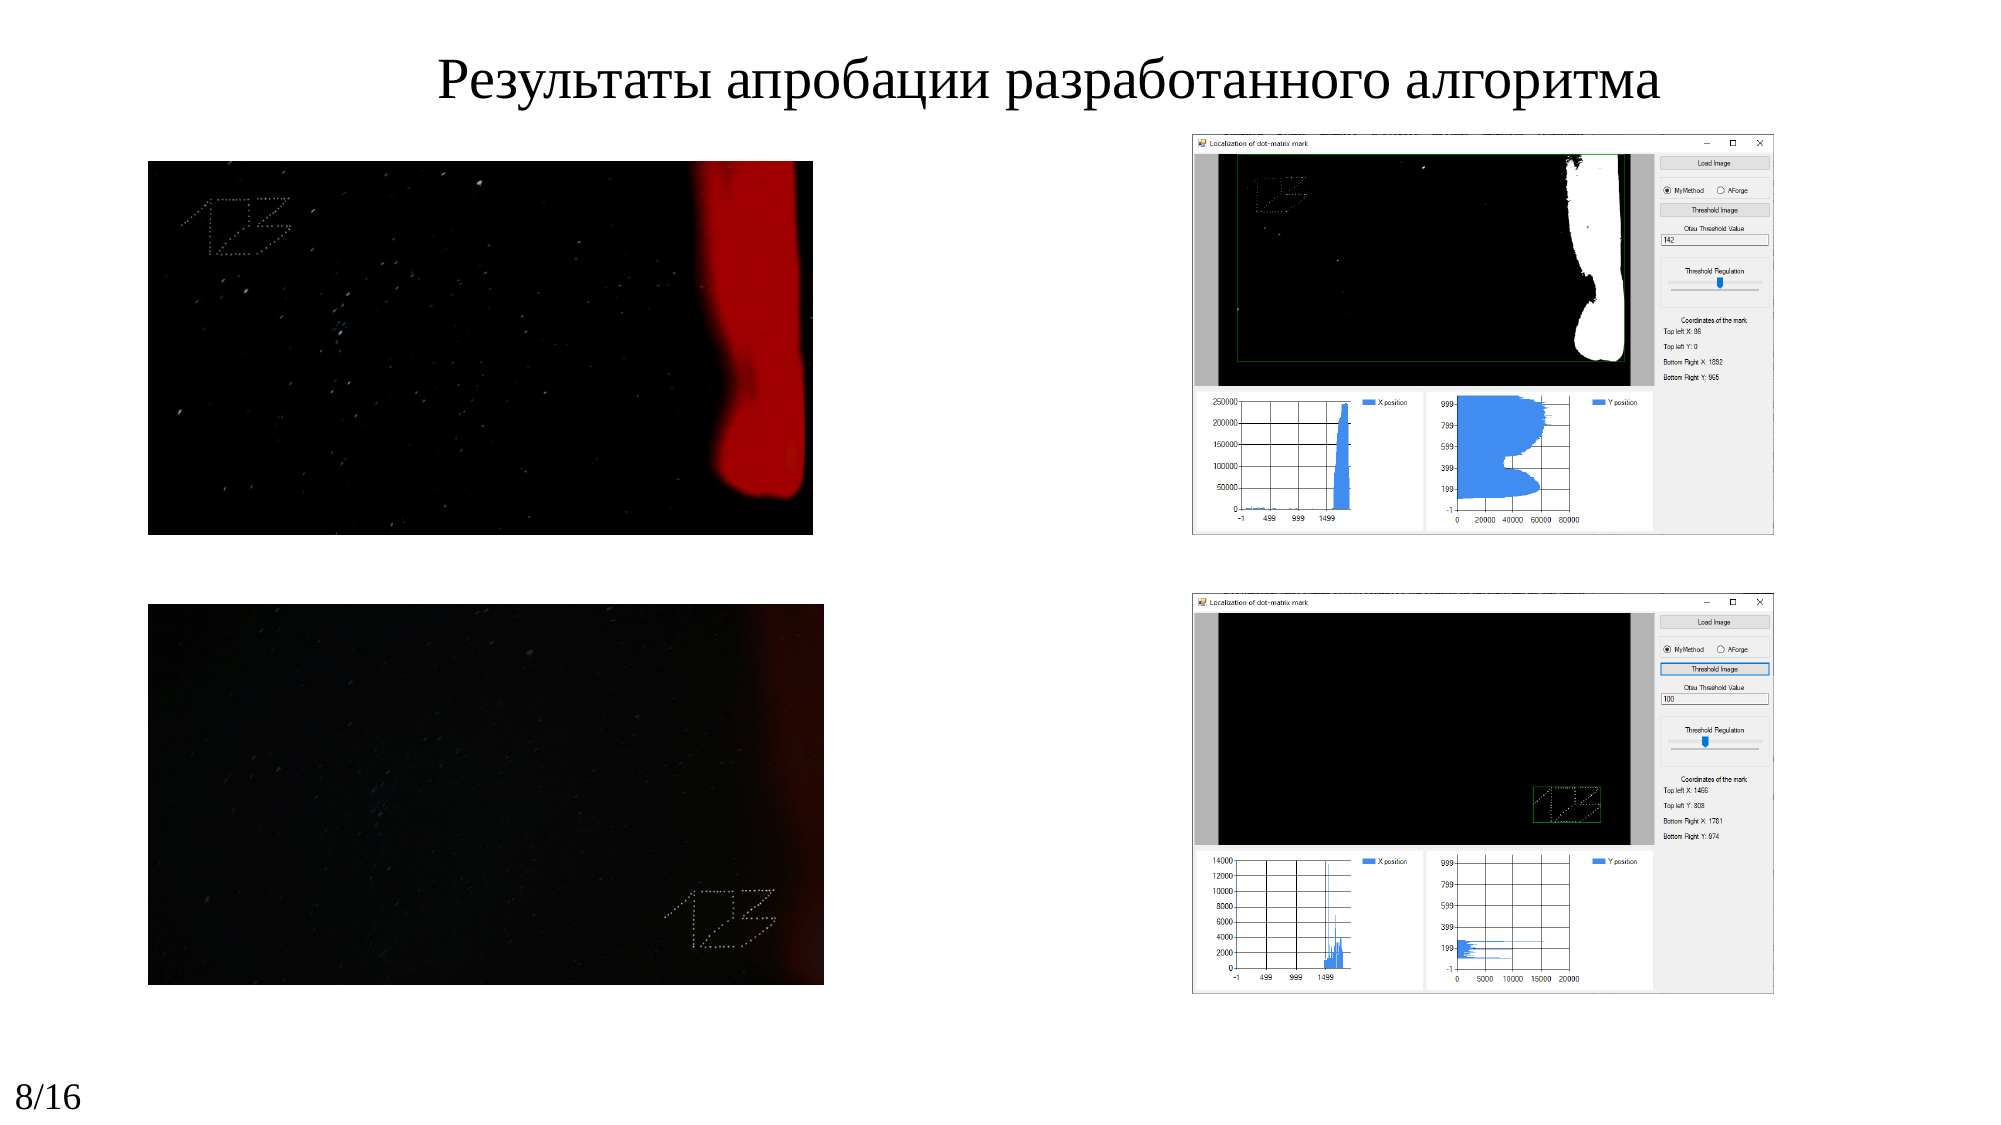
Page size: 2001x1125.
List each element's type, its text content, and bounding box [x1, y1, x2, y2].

picture [148, 161, 813, 535]
picture [1192, 134, 1774, 535]
picture [148, 604, 824, 985]
text_box Результаты апробации разработанного алгоритма [422, 33, 1677, 118]
text_box 8/16 [0, 1064, 105, 1125]
picture [1192, 593, 1774, 994]
